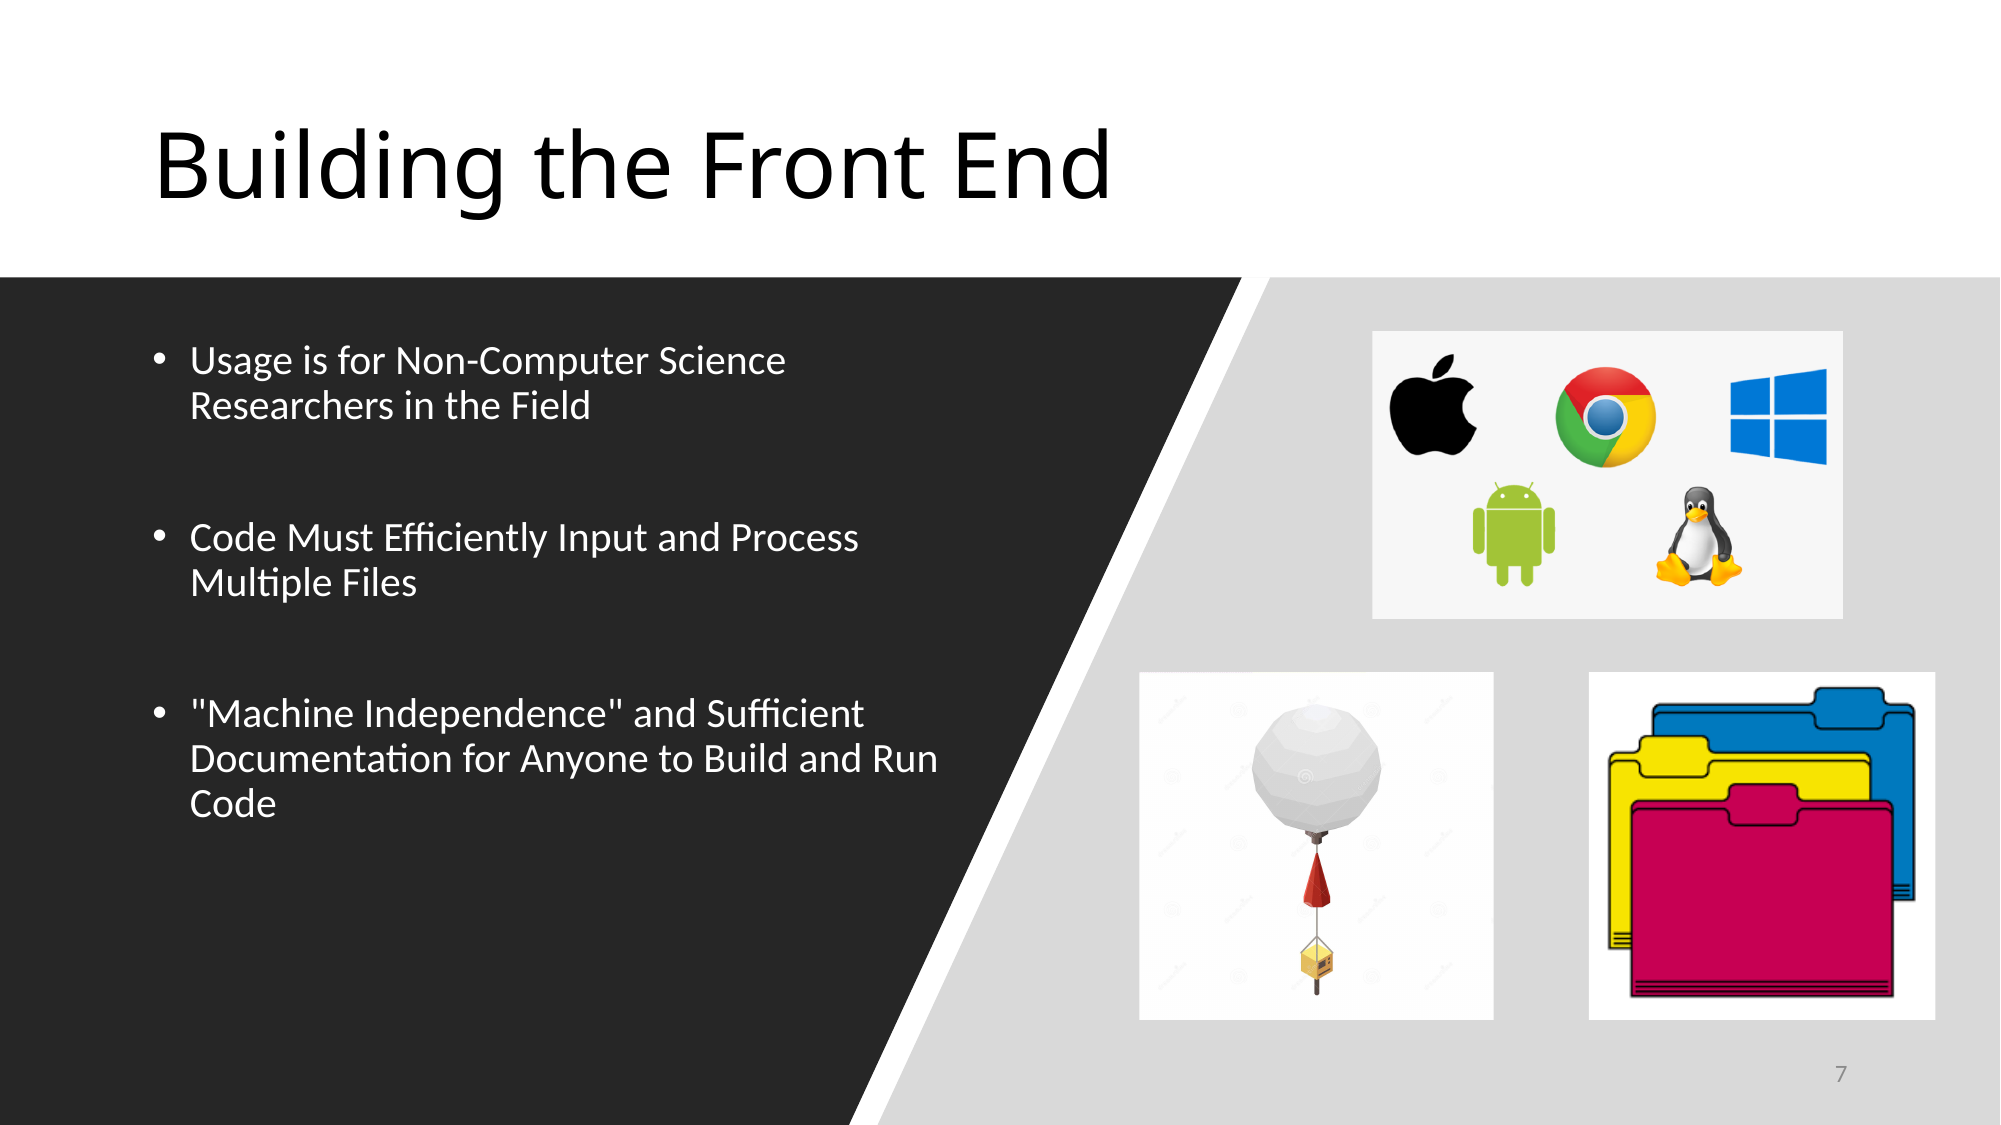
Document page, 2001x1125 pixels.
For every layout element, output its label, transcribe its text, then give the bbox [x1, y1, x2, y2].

text_box [876, 276, 2000, 1125]
title Building the Front End [137, 59, 1863, 278]
picture [1139, 672, 1494, 1020]
text_box [0, 276, 1243, 1125]
list Usage is for Non-Computer Science Researchers in the Field Code Must Efficiently Input and Process Multiple Files "Machine Independence" and Sufficient Documentation for Anyone to Build and Run Code [137, 330, 974, 959]
slide_number 7 [1636, 1042, 1863, 1103]
picture [1372, 331, 1843, 619]
picture [1588, 672, 1936, 1020]
